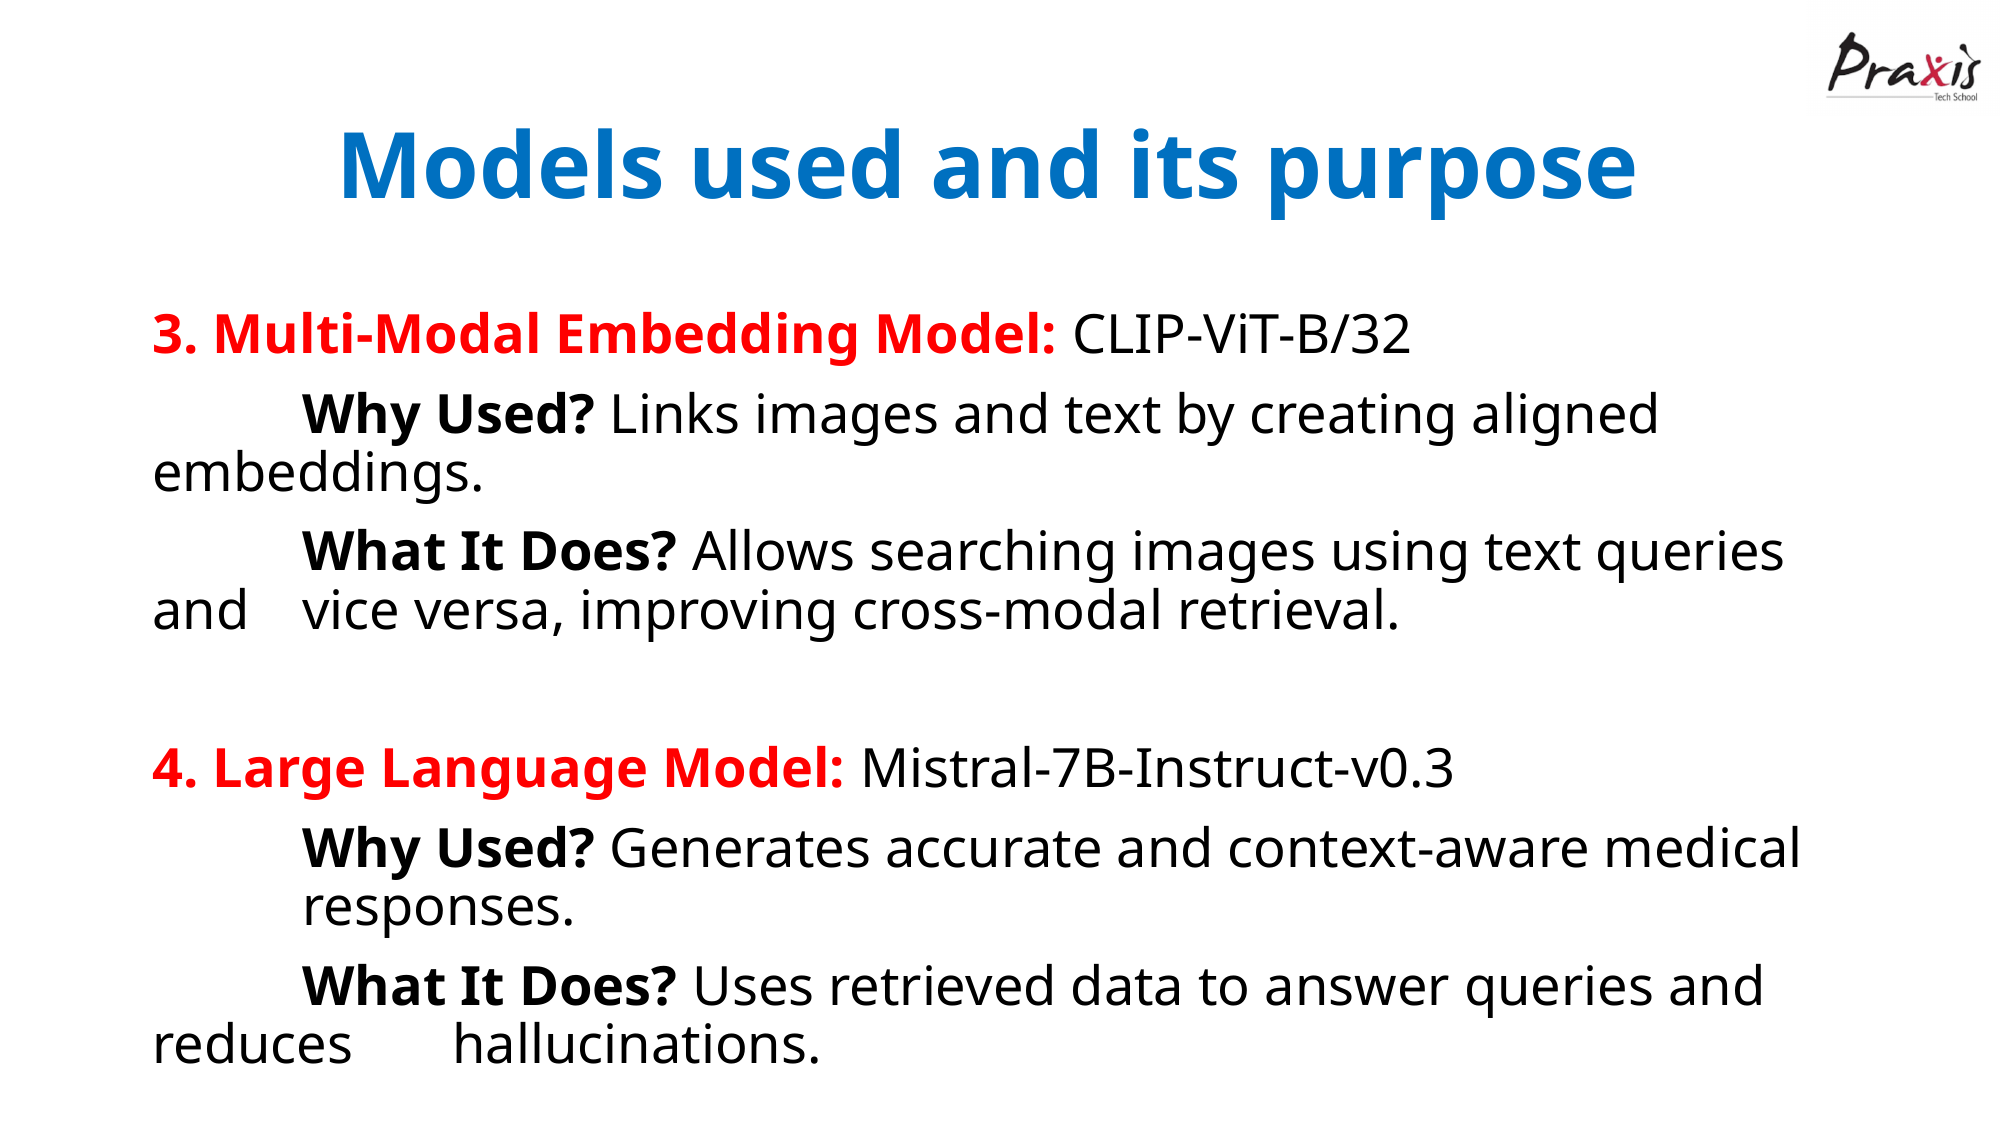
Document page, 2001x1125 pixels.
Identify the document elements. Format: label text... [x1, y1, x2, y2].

picture [1805, 0, 2000, 116]
title Models used and its purpose [137, 59, 1863, 278]
list 3. Multi-Modal Embedding Model: CLIP-ViT-B/32 Why Used? Links images and text by creating aligned embeddings. What It Does? Allows searching images using text queries and vice versa, improving cross-modal retrieval. 4. Large Language Model: Mistral-7B-Instruct-v0.3 Why Used? Generates accurate and context-aware medical responses. What It Does? Uses retrieved data to answer queries and reduces hallucinations. [137, 299, 1863, 1106]
